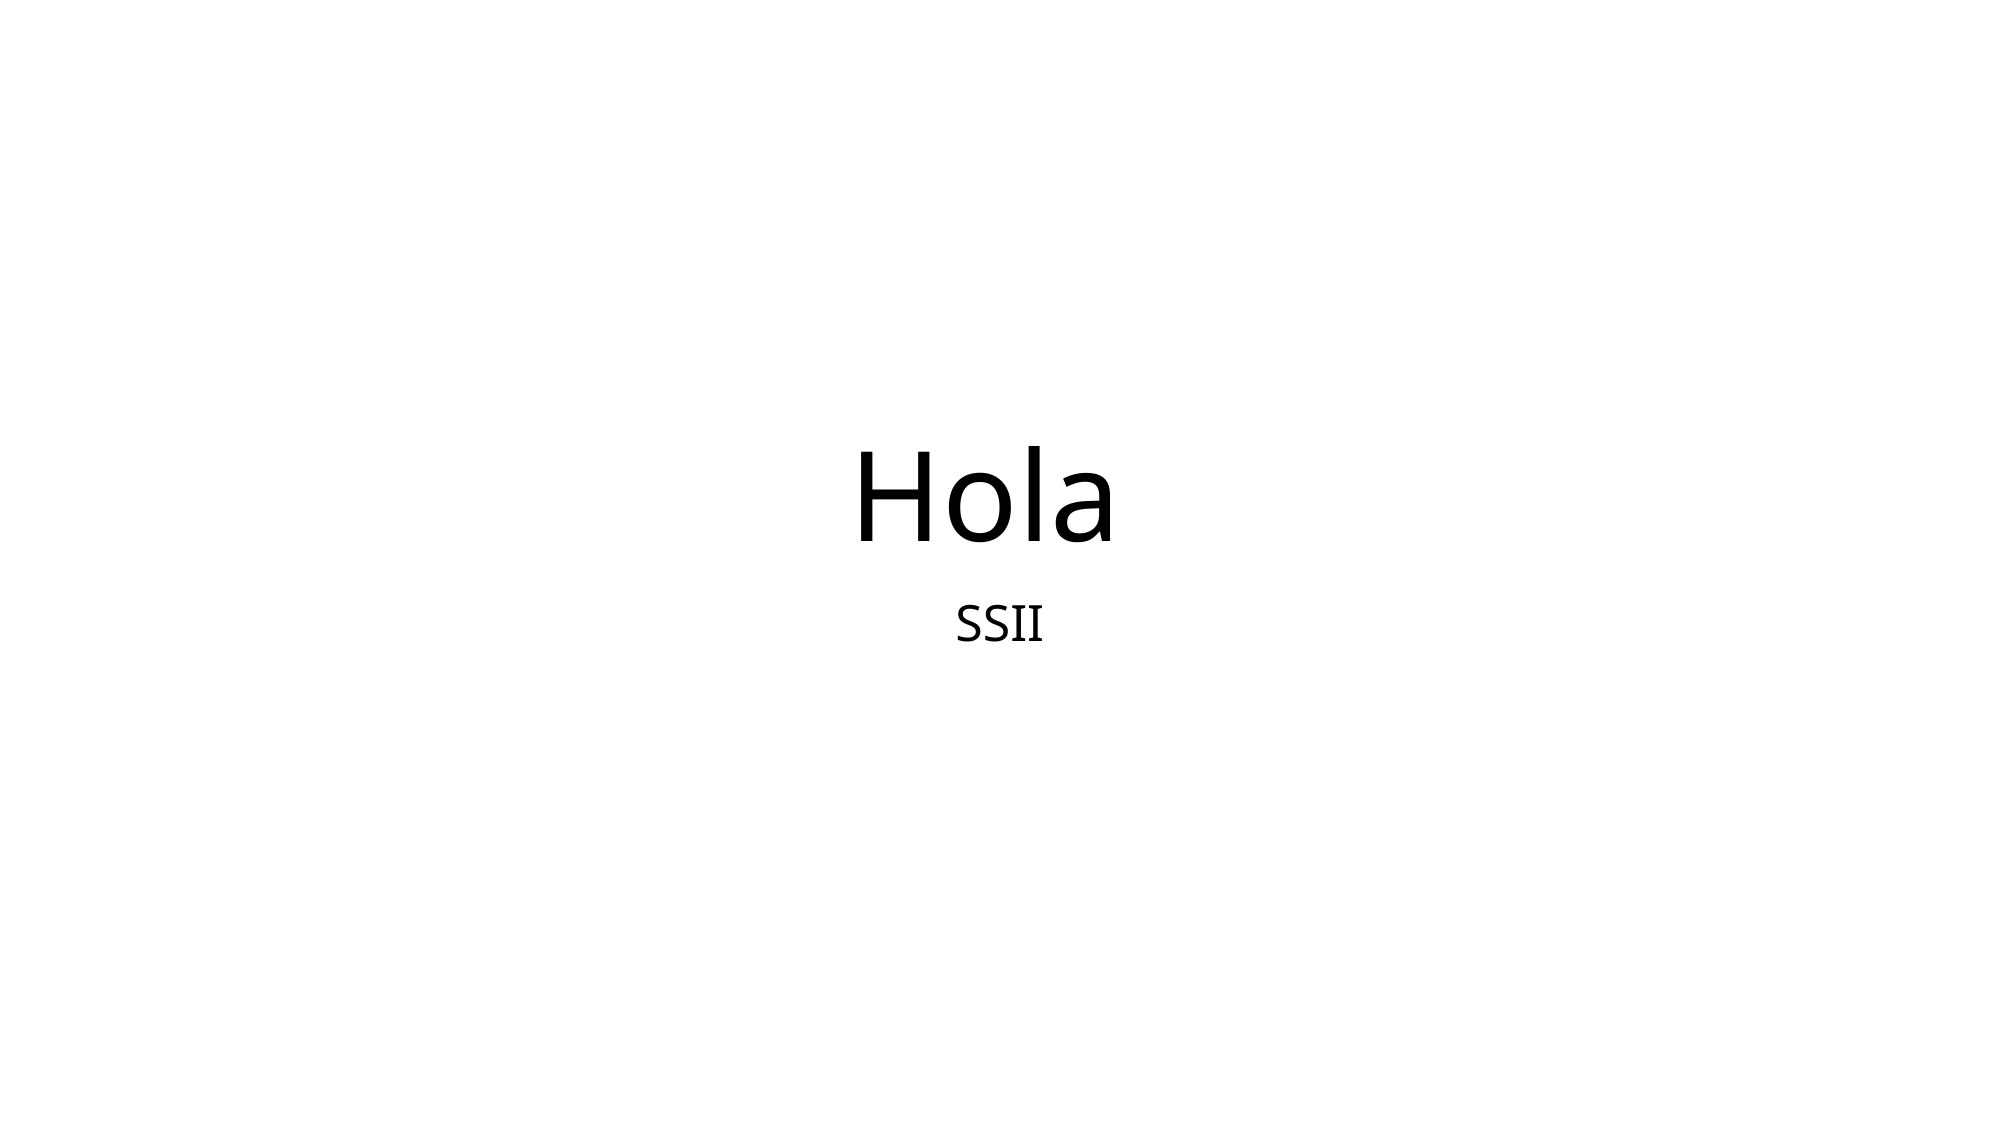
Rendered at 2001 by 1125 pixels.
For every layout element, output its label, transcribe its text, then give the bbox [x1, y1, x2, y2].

title Hola [249, 184, 1750, 576]
subtitle SSII [249, 590, 1750, 863]
